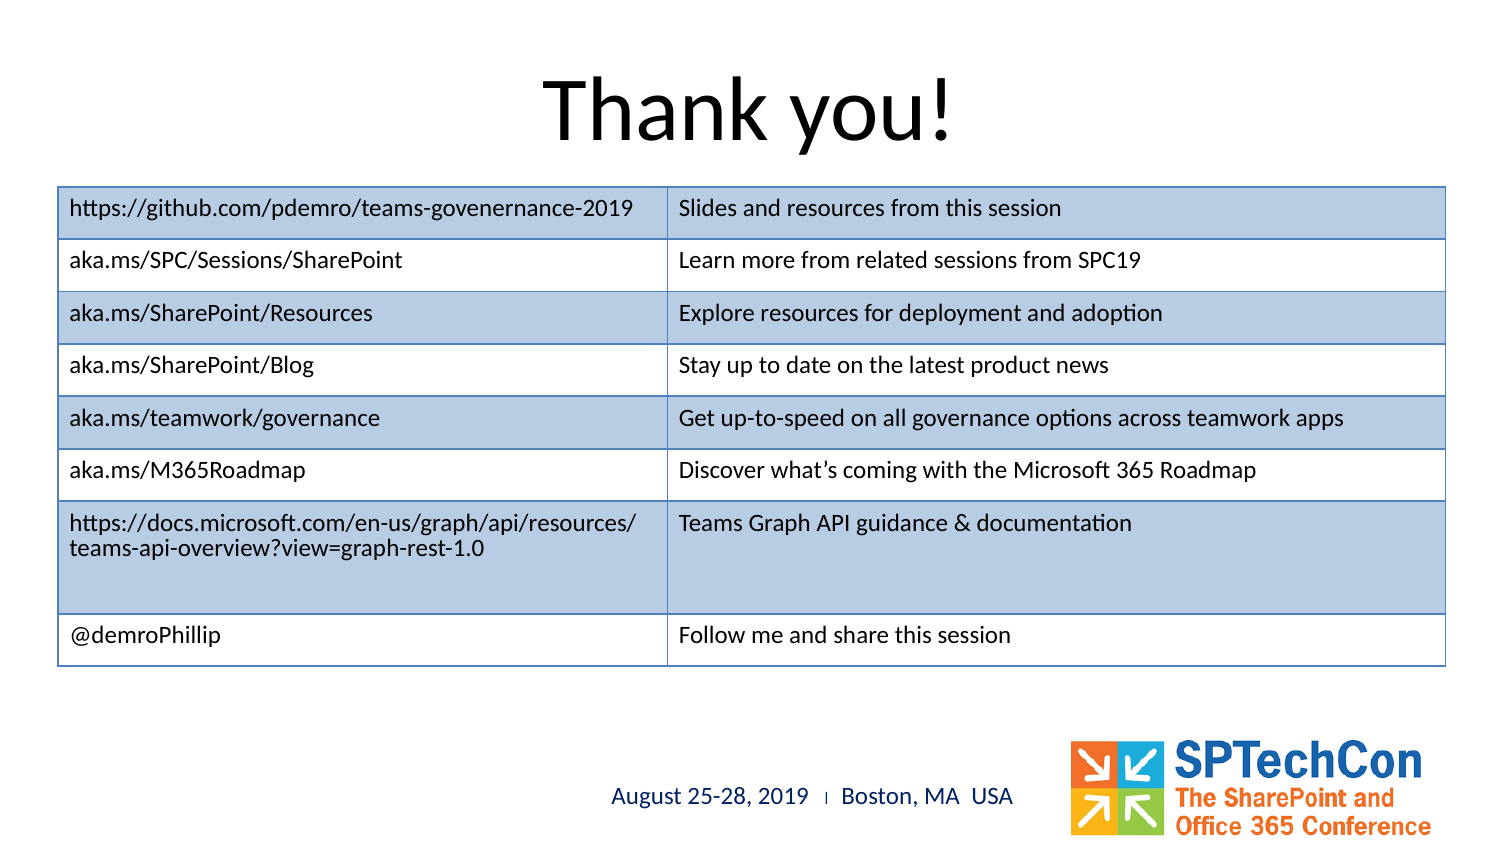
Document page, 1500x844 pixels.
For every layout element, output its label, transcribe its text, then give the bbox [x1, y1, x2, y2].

table_cell Stay up to date on the latest product news [668, 345, 1445, 395]
table_cell aka.ms/SPC/Sessions/SharePoint [59, 240, 667, 291]
table_cell Explore resources for deployment and adoption [668, 292, 1445, 343]
table_cell @demroPhillip [59, 615, 667, 665]
table_cell aka.ms/SharePoint/Resources [59, 292, 667, 343]
table_cell Discover what’s coming with the Microsoft 365 Roadmap [668, 450, 1445, 500]
picture [1064, 734, 1438, 840]
table_cell Get up-to-speed on all governance options across teamwork apps [668, 397, 1445, 448]
table_cell Learn more from related sessions from SPC19 [668, 240, 1445, 291]
table_cell https://docs.microsoft.com/en-us/graph/api/resources/teams-api-overview?view=graph-rest-1.0 [59, 502, 667, 613]
table_cell aka.ms/SharePoint/Blog [59, 345, 667, 395]
table_cell Follow me and share this session [668, 615, 1445, 665]
title Thank you! [75, 33, 1425, 175]
table_header https://github.com/pdemro/teams-govenernance-2019 [59, 188, 667, 238]
table_cell aka.ms/M365Roadmap [59, 450, 667, 500]
table_header Slides and resources from this session [668, 188, 1445, 238]
table_cell aka.ms/teamwork/governance [59, 397, 667, 448]
table_cell Teams Graph API guidance & documentation [668, 502, 1445, 613]
